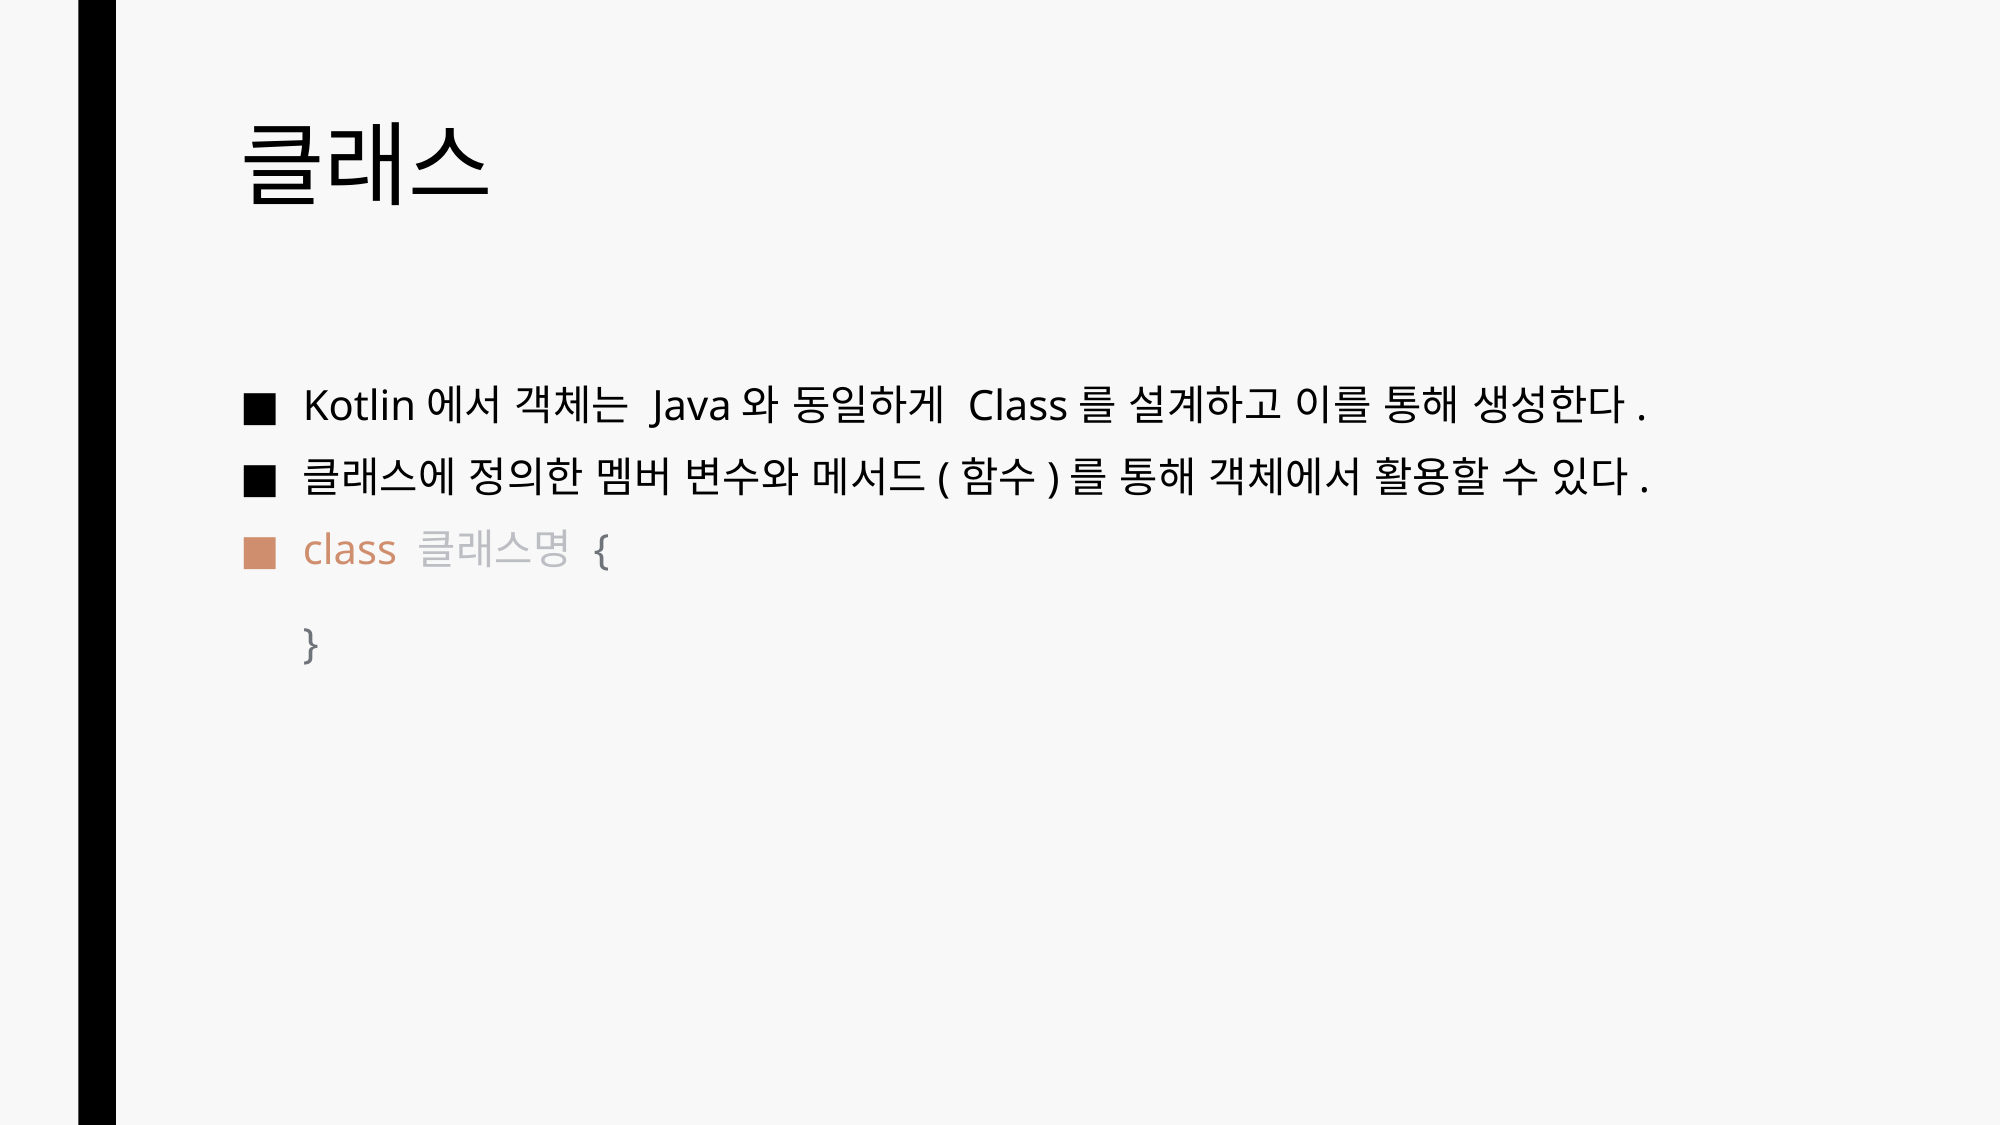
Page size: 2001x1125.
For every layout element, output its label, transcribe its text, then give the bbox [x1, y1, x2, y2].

title 클래스 [225, 112, 1800, 357]
list Kotlin에서 객체는 Java와 동일하게 Class를 설계하고 이를 통해 생성한다. 클래스에 정의한 멤버 변수와 메서드(함수)를 통해 객체에서 활용할 수 있다. class 클래스명 { } [225, 375, 1800, 963]
